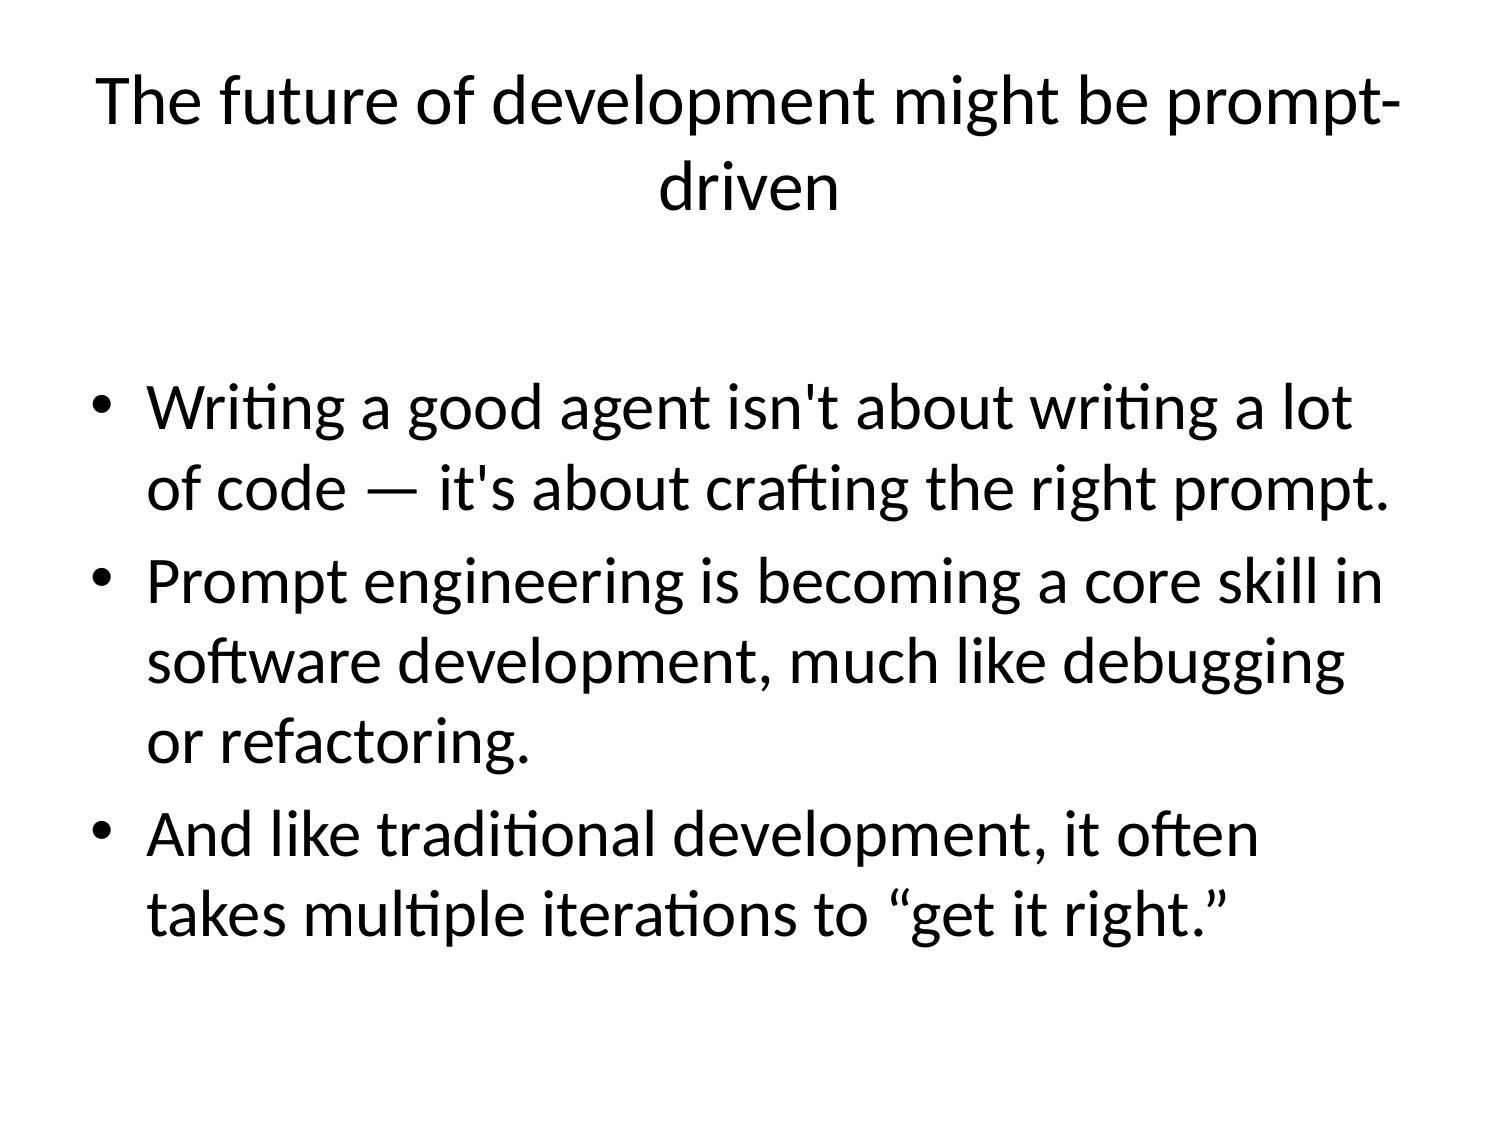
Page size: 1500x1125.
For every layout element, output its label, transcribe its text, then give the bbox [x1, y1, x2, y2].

title The future of development might be prompt-driven [75, 45, 1425, 233]
list Writing a good agent isn't about writing a lot of code — it's about crafting the right prompt. Prompt engineering is becoming a core skill in software development, much like debugging or refactoring. And like traditional development, it often takes multiple iterations to “get it right.” [75, 262, 1425, 1005]
